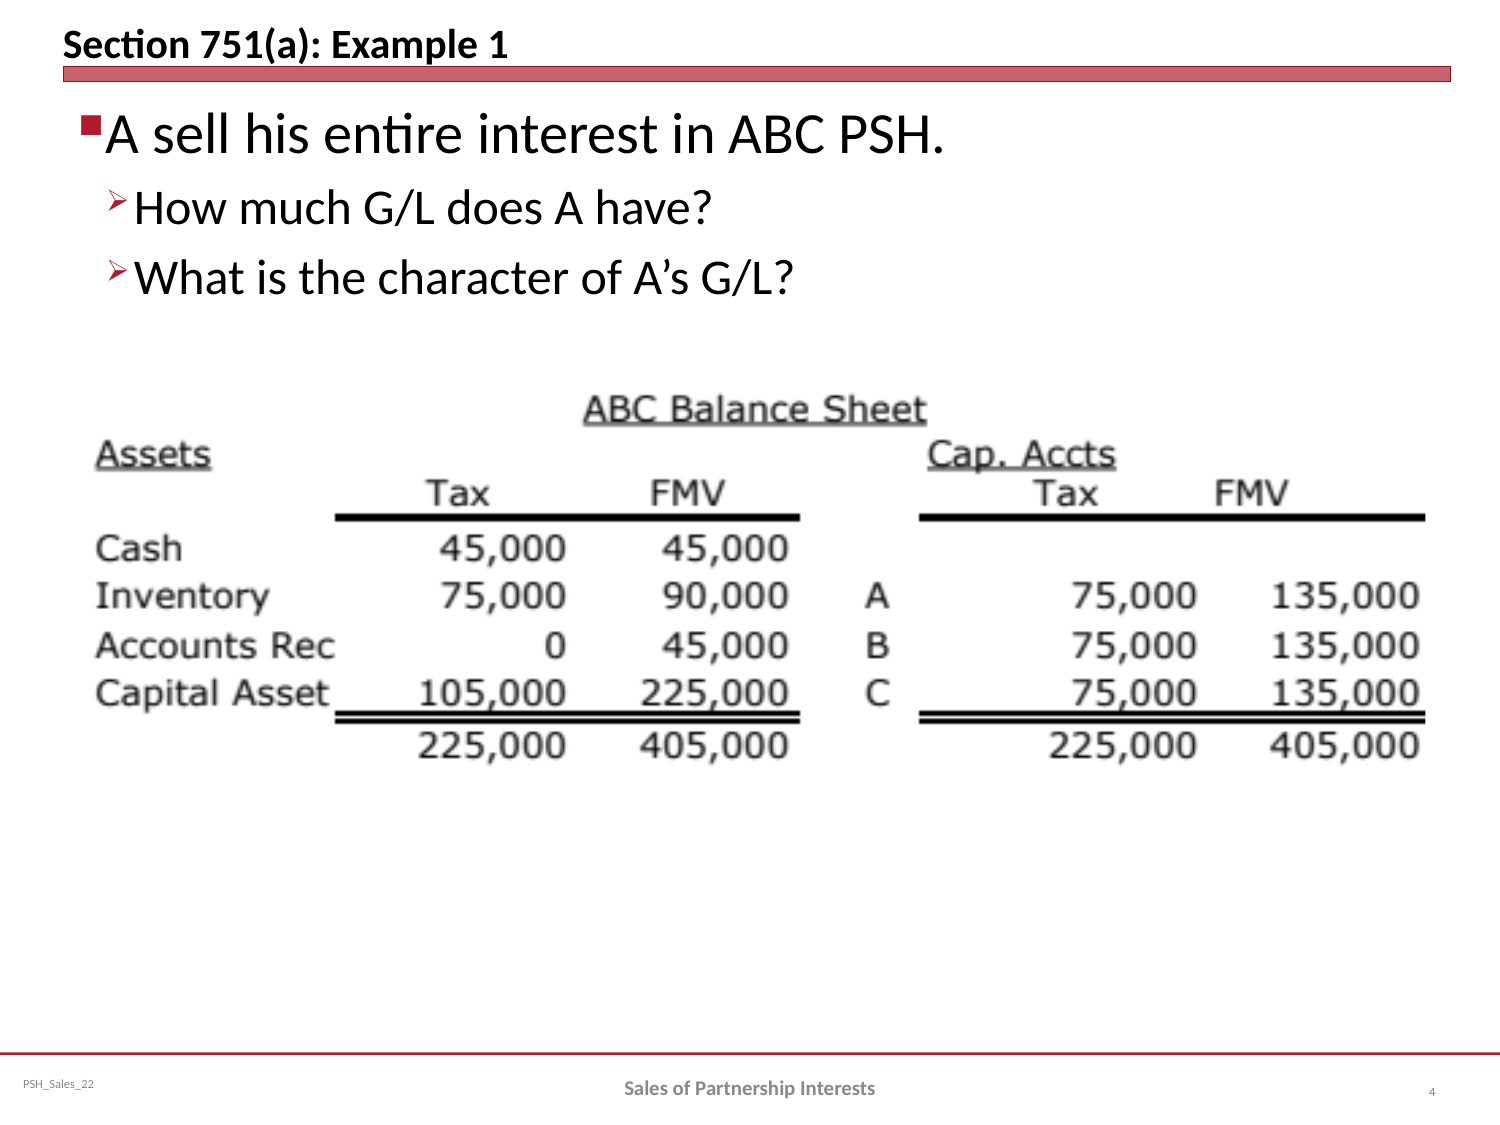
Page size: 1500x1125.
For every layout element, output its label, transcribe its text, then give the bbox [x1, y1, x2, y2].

footer Sales of Partnership Interests [512, 1056, 988, 1117]
slide_number 4 [1375, 1061, 1451, 1122]
title Section 751(a): Example 1 [62, 6, 1451, 67]
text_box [87, 382, 1426, 809]
list A sell his entire interest in ABC PSH. How much G/L does A have? What is the character of A’s G/L? [63, 87, 1451, 363]
